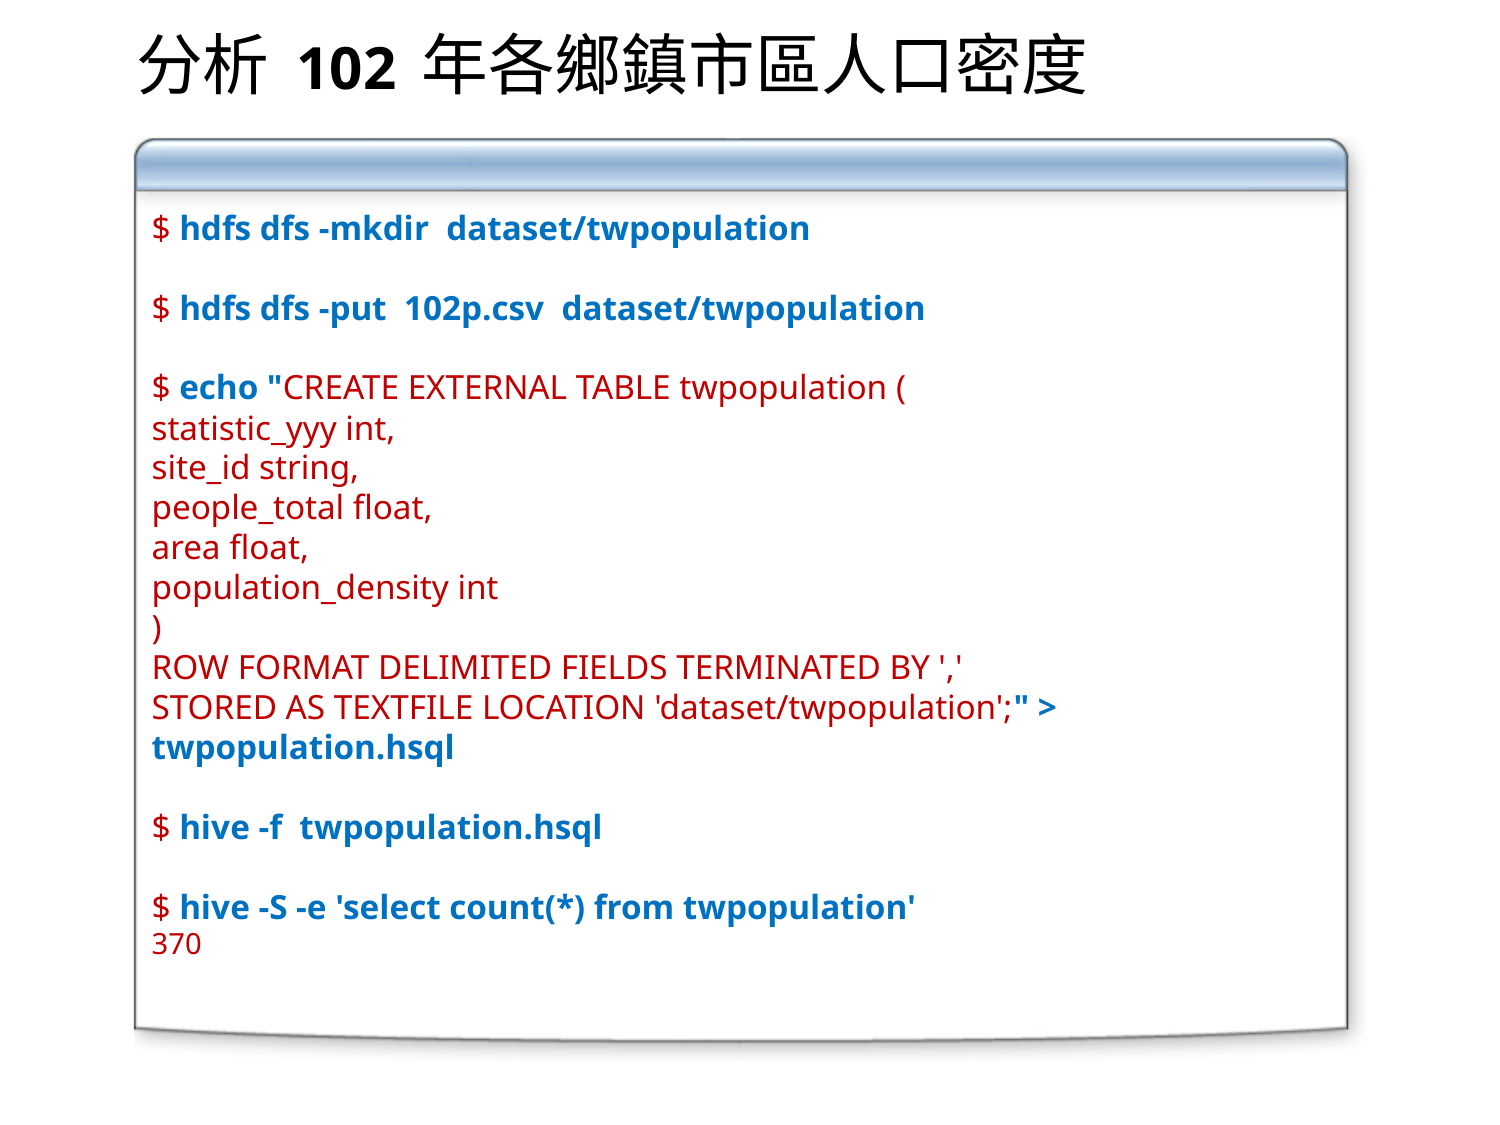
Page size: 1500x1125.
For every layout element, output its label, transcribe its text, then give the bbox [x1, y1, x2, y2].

title 分析 102 年各鄉鎮市區人口密度 [135, 0, 1351, 139]
picture [125, 137, 1375, 1075]
text_box $ hdfs dfs -mkdir dataset/twpopulation $ hdfs dfs -put 102p.csv dataset/twpopulation $ echo "CREATE EXTERNAL TABLE twpopulation ( statistic_yyy int, site_id string, people_total float, area float, population_density int ) ROW FORMAT DELIMITED FIELDS TERMINATED BY ',' STORED AS TEXTFILE LOCATION 'dataset/twpopulation';" > twpopulation.hsql $ hive -f twpopulation.hsql $ hive -S -e 'select count(*) from twpopulation' 370 [144, 199, 1297, 968]
